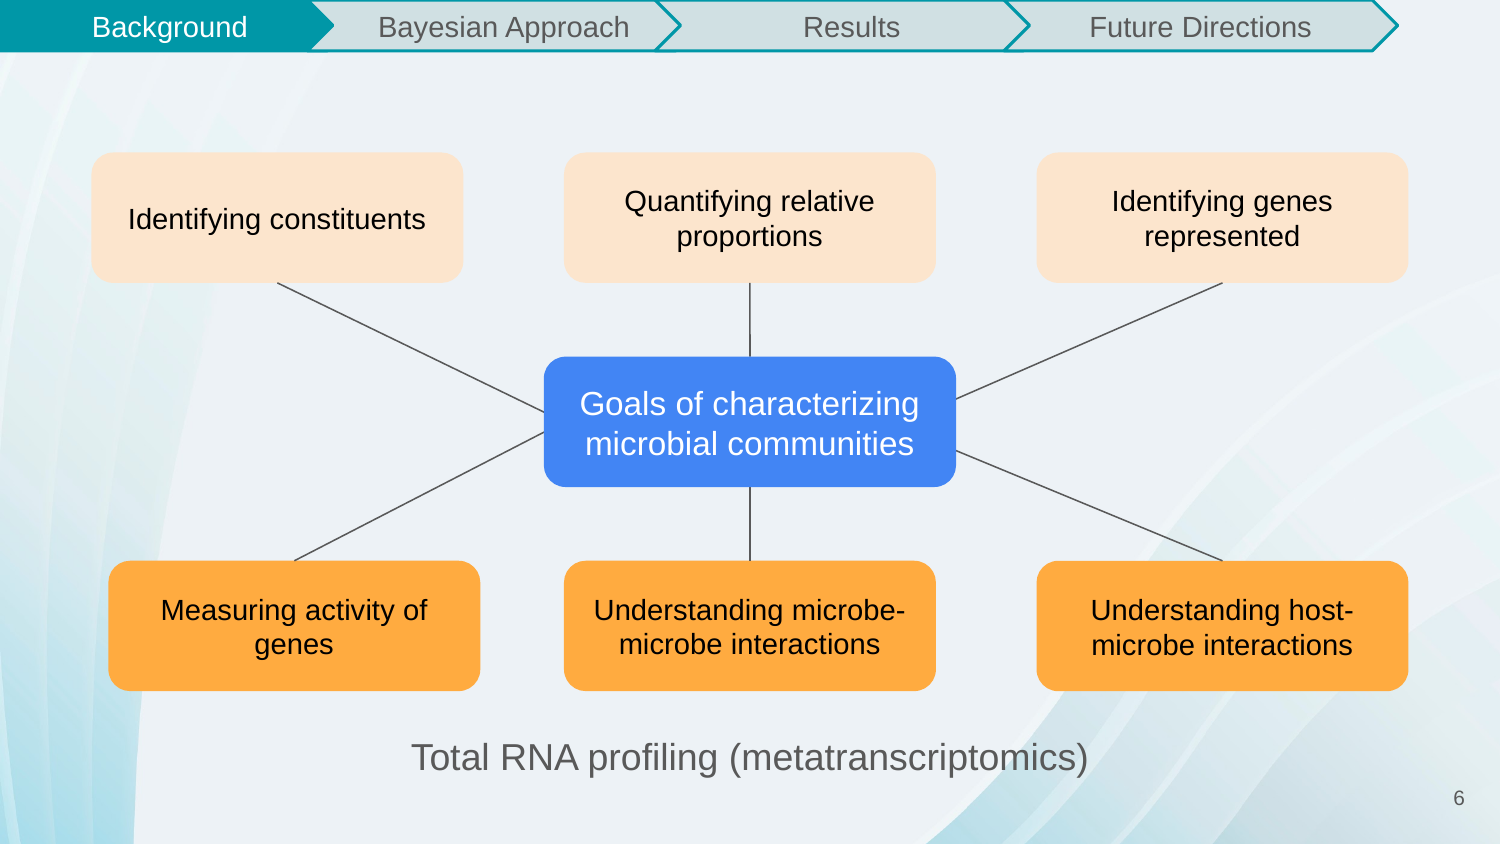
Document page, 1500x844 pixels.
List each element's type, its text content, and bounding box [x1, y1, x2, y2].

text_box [0, 0, 1398, 52]
text_box Total RNA profiling (metatranscriptomics) [386, 717, 1114, 793]
text_box Understanding host-microbe interactions [1036, 560, 1409, 692]
text_box Identifying constituents [91, 152, 464, 283]
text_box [294, 421, 565, 562]
text_box Understanding microbe-microbe interactions [563, 560, 936, 692]
picture [0, 0, 1500, 844]
text_box Identifying genes represented [1036, 152, 1409, 283]
text_box Goals of characterizing microbial communities [569, 356, 898, 488]
slide_number ‹#› [1389, 764, 1480, 830]
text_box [886, 421, 1223, 562]
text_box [277, 282, 565, 423]
text_box Quantifying relative proportions [563, 152, 936, 283]
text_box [903, 282, 1223, 421]
text_box Measuring activity of genes [108, 560, 481, 692]
